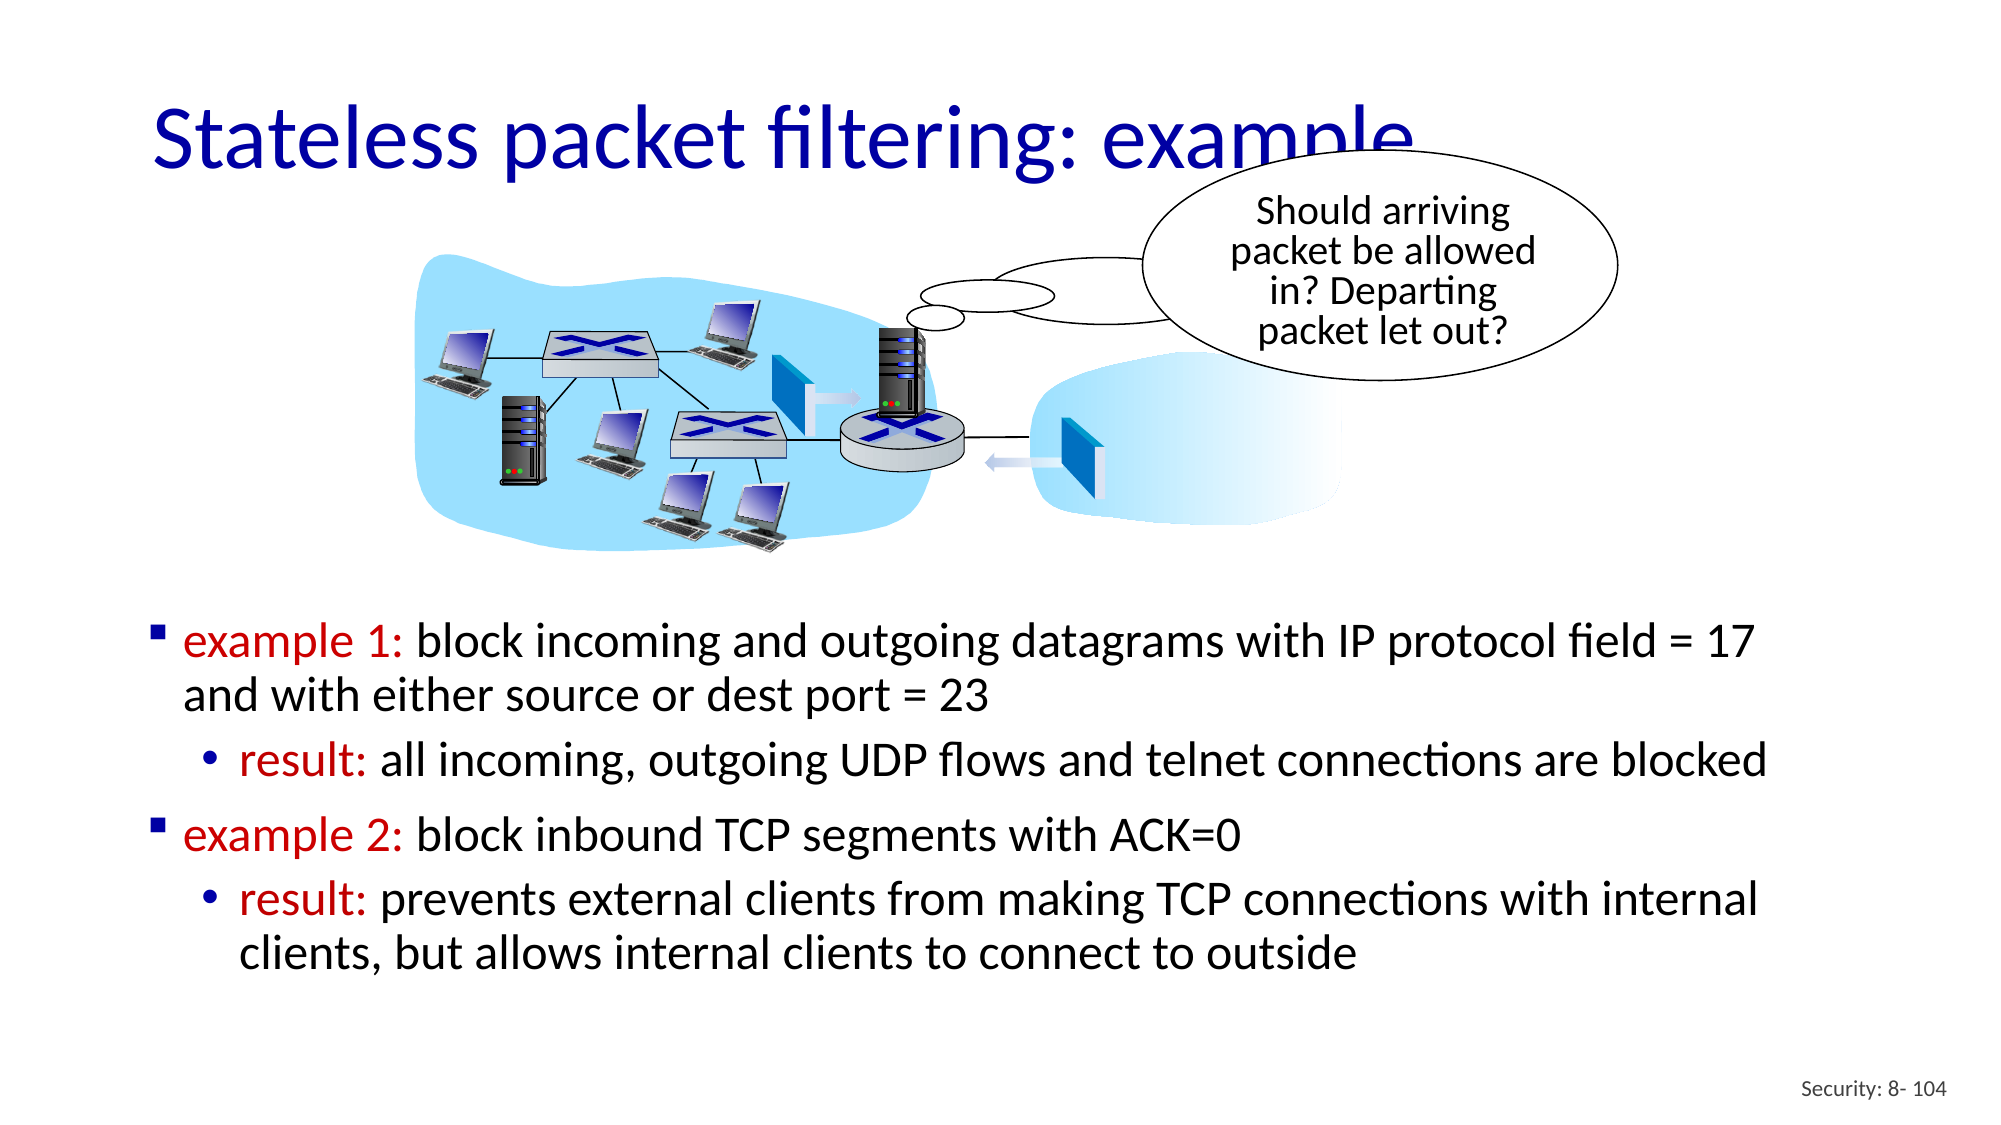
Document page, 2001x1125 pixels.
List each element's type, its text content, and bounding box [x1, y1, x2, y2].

slide_number Security: 8- 104 [1512, 1056, 1963, 1117]
text_box [926, 363, 938, 407]
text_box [670, 411, 788, 459]
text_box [771, 354, 861, 437]
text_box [876, 328, 926, 418]
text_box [557, 405, 651, 485]
text_box [1032, 358, 1342, 525]
text_box [995, 257, 1142, 325]
text_box Stateless packet filtering: example [137, 65, 1863, 213]
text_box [698, 478, 792, 558]
text_box [906, 305, 965, 331]
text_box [500, 396, 548, 485]
text_box example 1: block incoming and outgoing datagrams with IP protocol field = 17 and with either source or dest port = 23 result: all incoming, outgoing UDP flows and telnet connections are blocked example 2: block inbound TCP segments with ACK=0 result: prevents external clients from making TCP connections with internal clients, but allows internal clients to connect to outside [110, 607, 1824, 1050]
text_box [669, 296, 763, 376]
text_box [840, 407, 965, 472]
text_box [1142, 149, 1618, 381]
text_box [920, 279, 1055, 313]
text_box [542, 331, 659, 378]
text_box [403, 325, 497, 405]
text_box [414, 254, 932, 552]
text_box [623, 467, 717, 547]
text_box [984, 417, 1106, 500]
